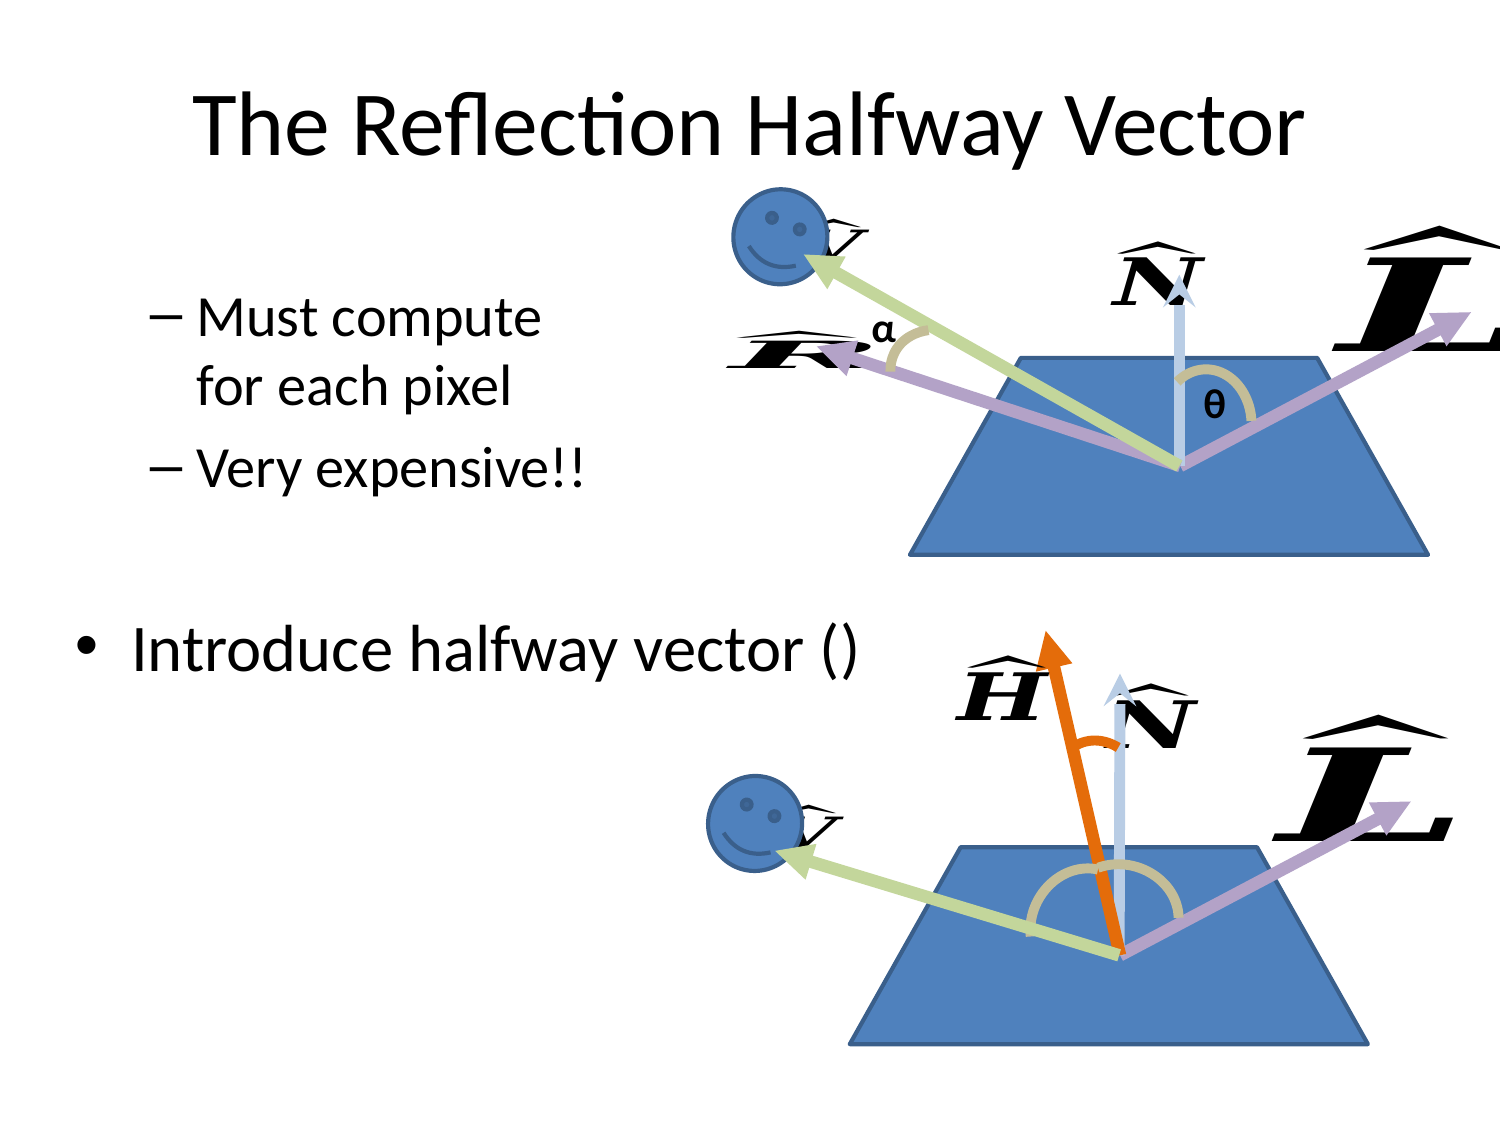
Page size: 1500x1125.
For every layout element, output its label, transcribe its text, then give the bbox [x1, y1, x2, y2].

text_box [705, 773, 805, 874]
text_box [1045, 630, 1121, 852]
text_box [957, 845, 1040, 849]
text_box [774, 850, 1120, 956]
text_box [847, 964, 1370, 1047]
title The Reflection Halfway Vector [75, 45, 1425, 193]
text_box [718, 188, 1500, 555]
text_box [1127, 801, 1412, 956]
